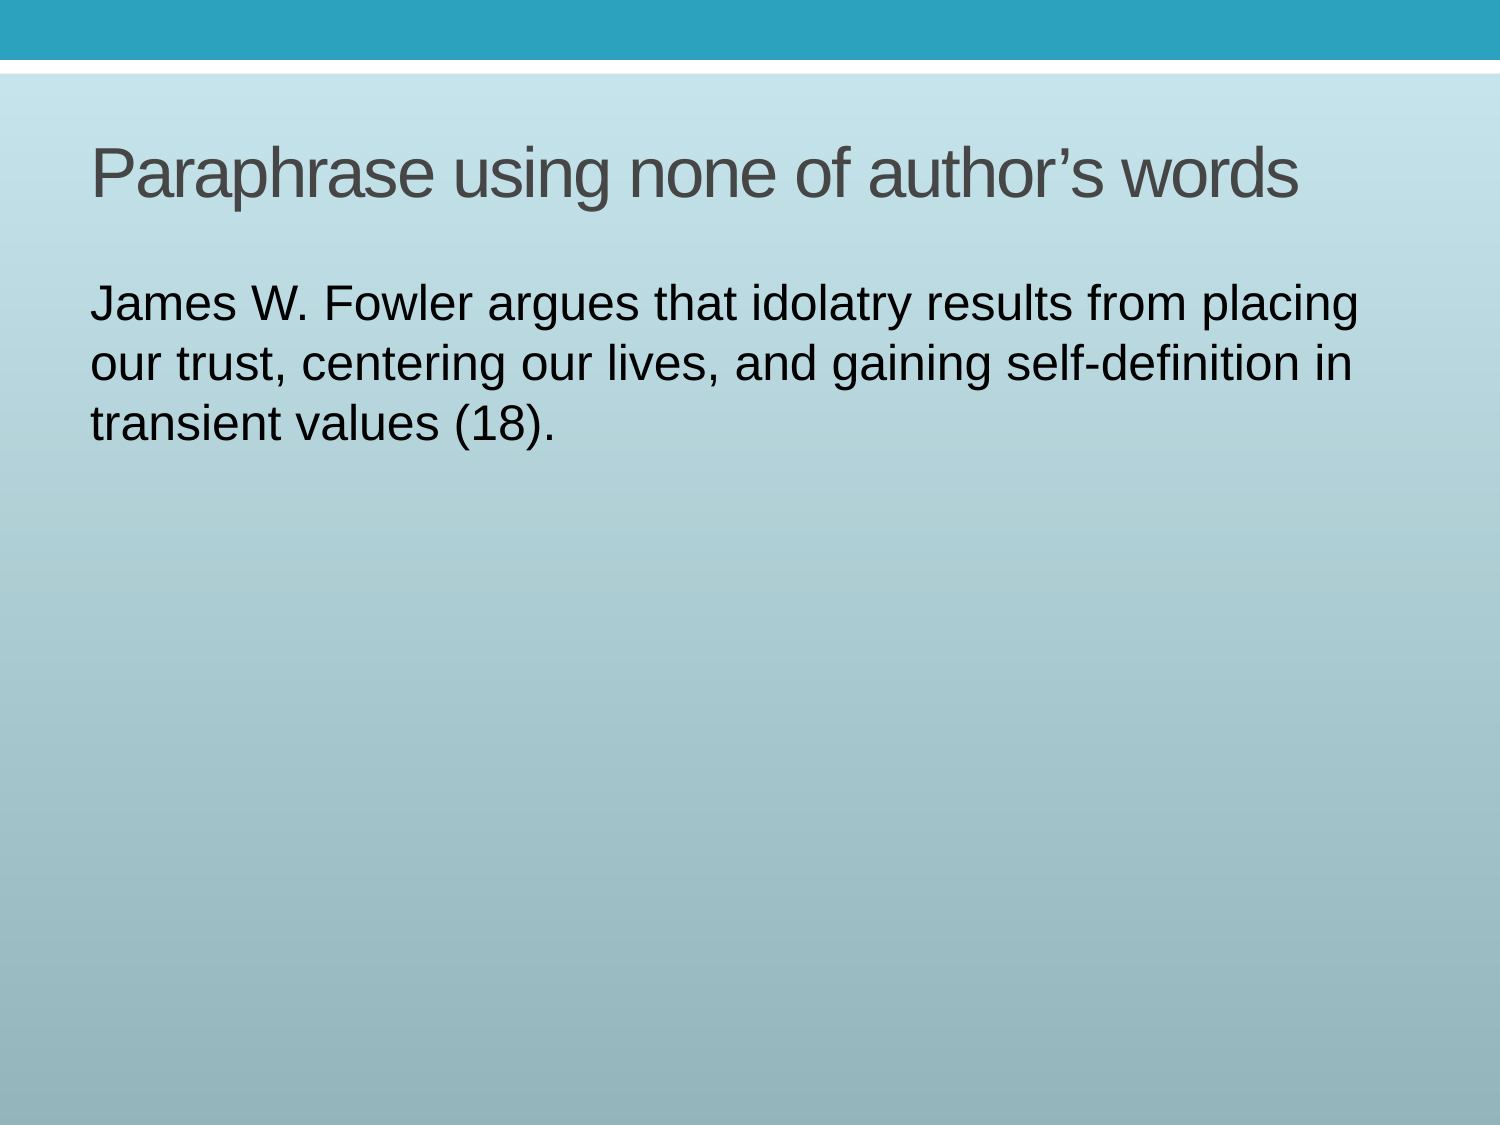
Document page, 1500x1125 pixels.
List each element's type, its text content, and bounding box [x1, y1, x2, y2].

title Paraphrase using none of author’s words [75, 87, 1425, 250]
list James W. Fowler argues that idolatry results from placing our trust, centering our lives, and gaining self-definition in transient values (18). [75, 262, 1425, 1063]
